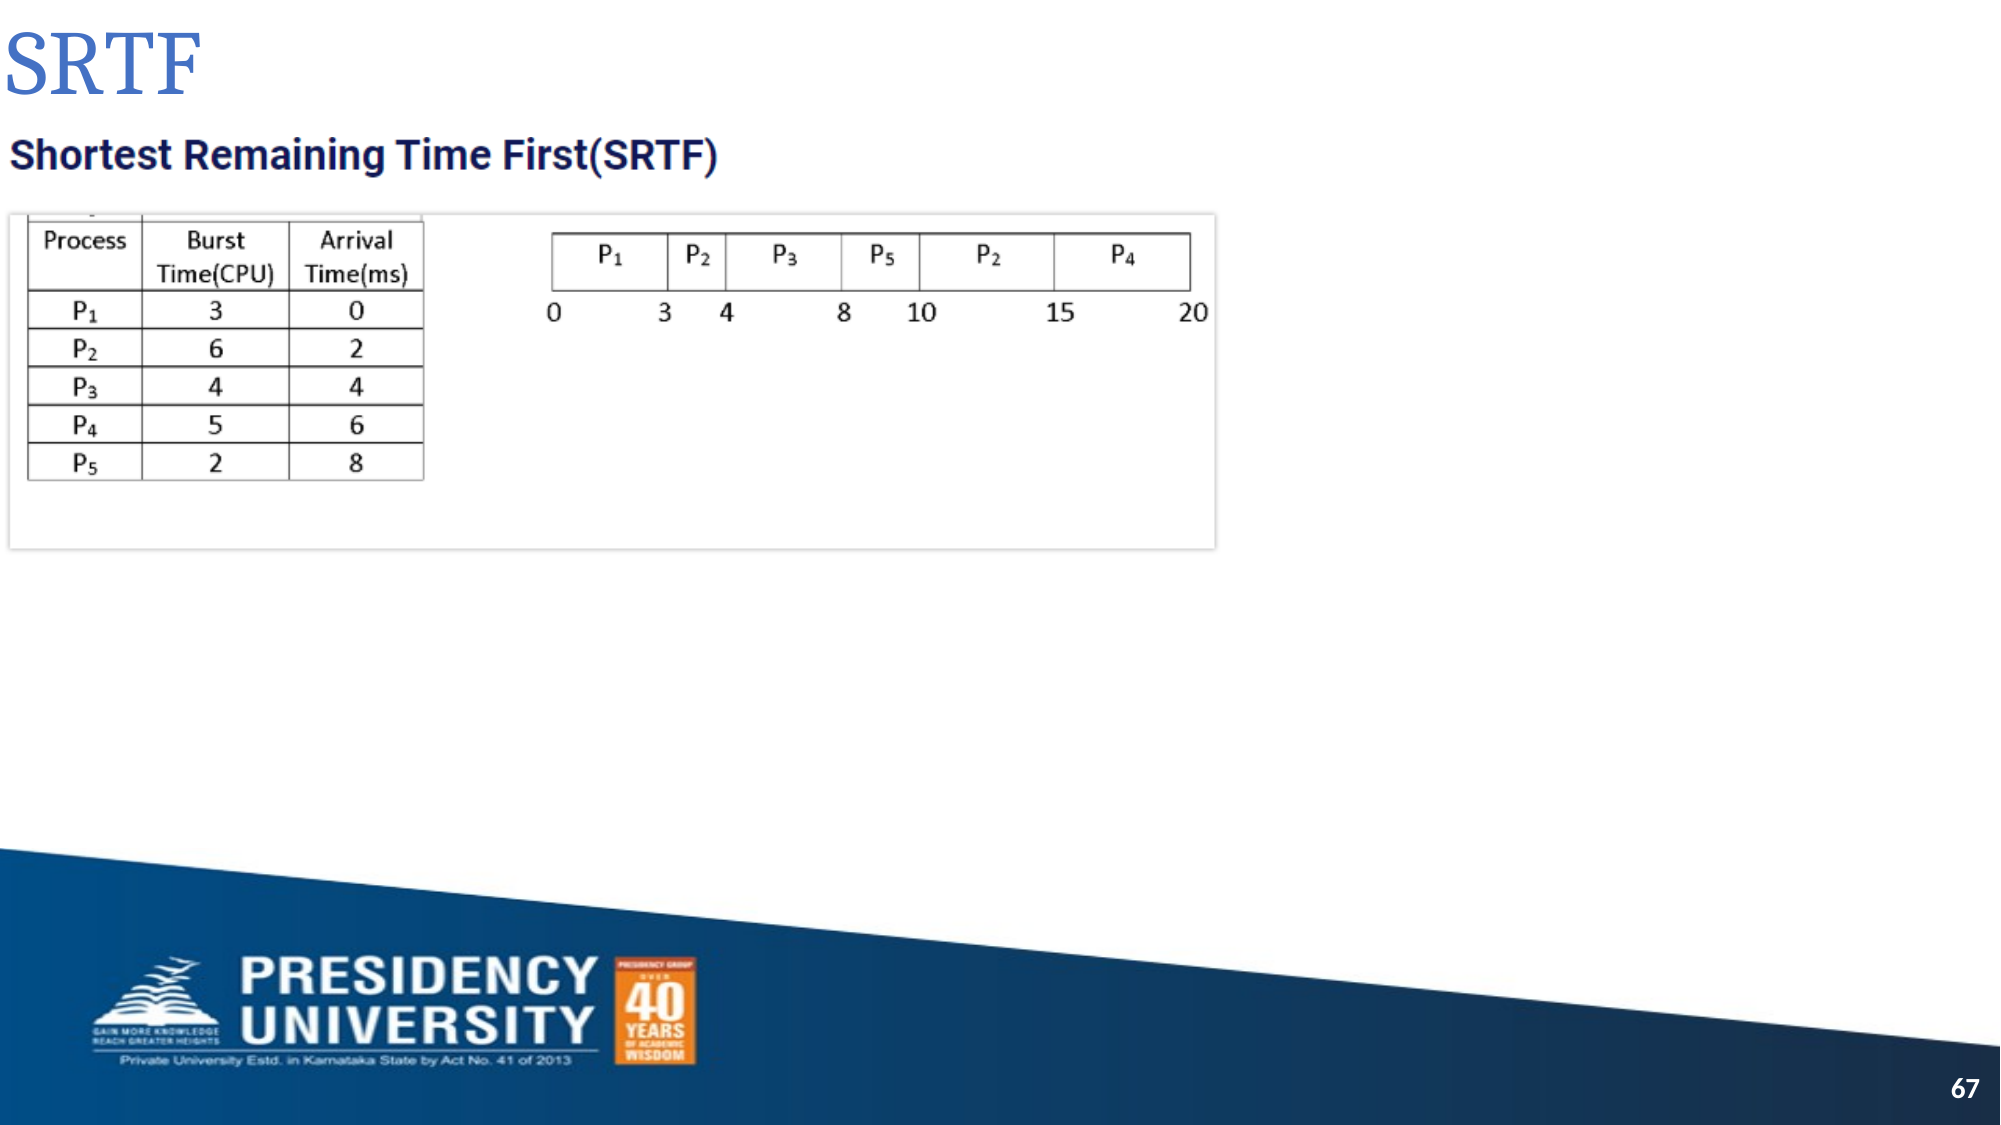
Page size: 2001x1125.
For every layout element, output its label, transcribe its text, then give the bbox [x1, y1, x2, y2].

picture [0, 848, 2000, 1125]
title SRTF [4, 0, 326, 137]
slide_number 67 [1944, 1071, 1987, 1125]
text_box [4, 137, 1221, 555]
